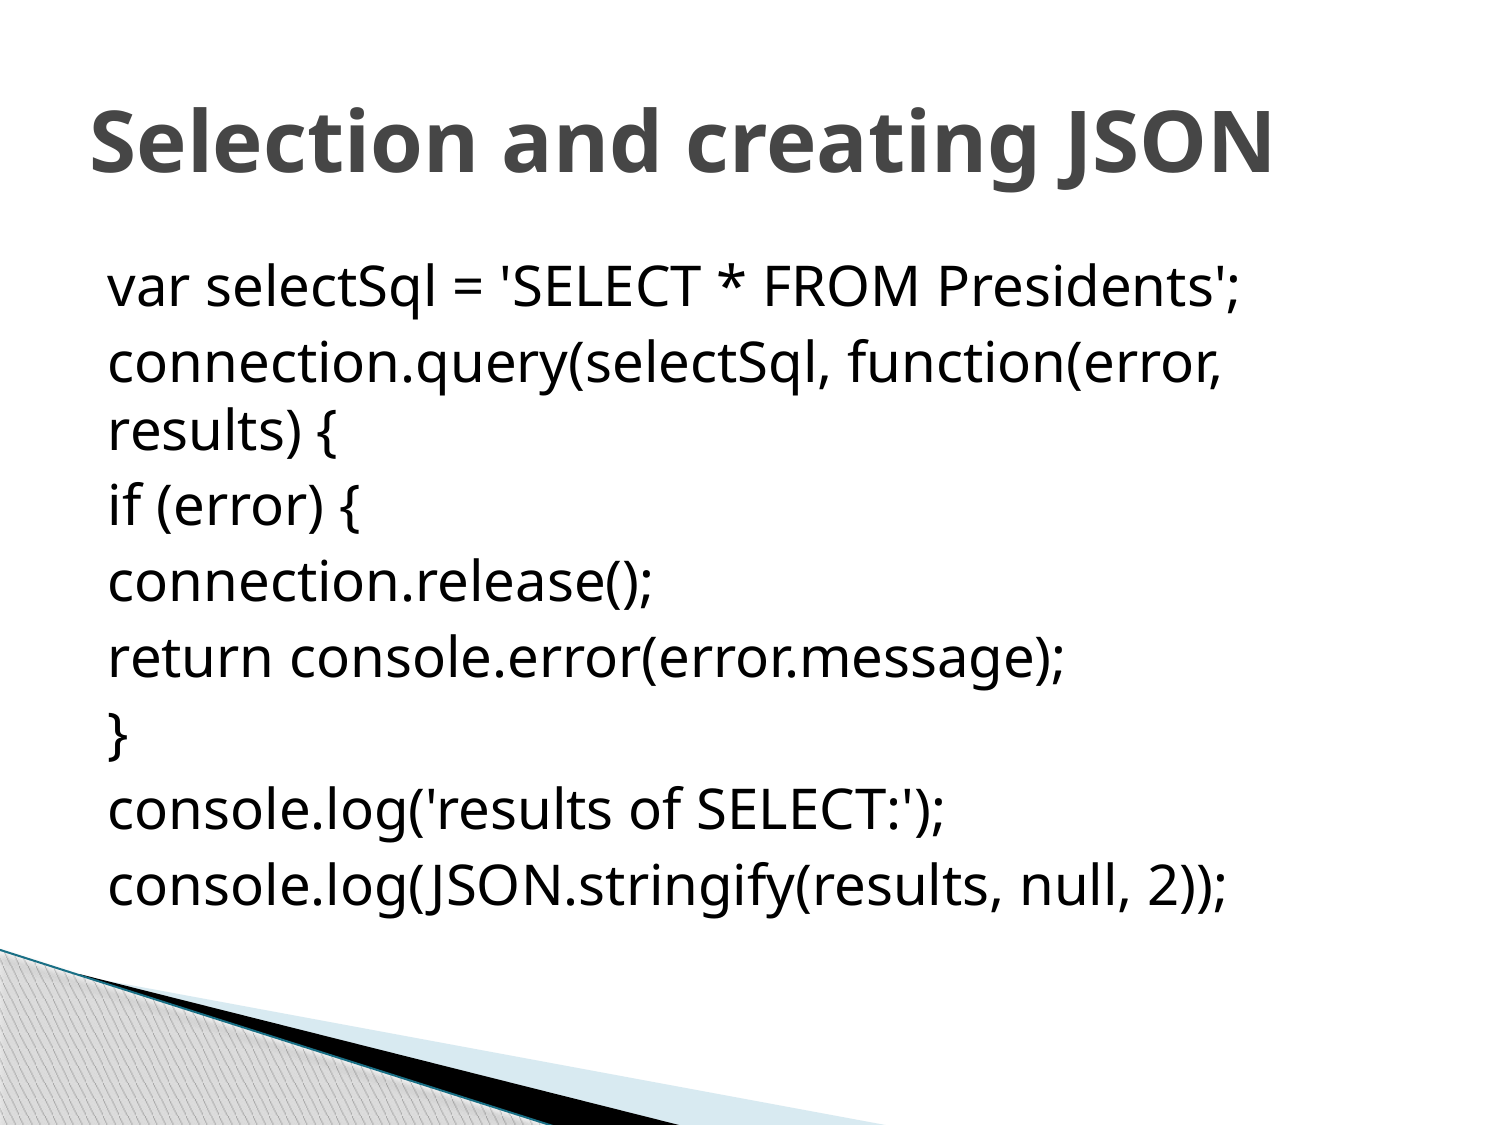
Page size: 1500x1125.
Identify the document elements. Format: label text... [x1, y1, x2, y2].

list var selectSql = 'SELECT * FROM Presidents'; connection.query(selectSql, function(error, results) { if (error) { connection.release(); return console.error(error.message); } console.log('results of SELECT:'); console.log(JSON.stringify(results, null, 2)); [75, 242, 1425, 986]
title Selection and creating JSON [75, 45, 1425, 233]
